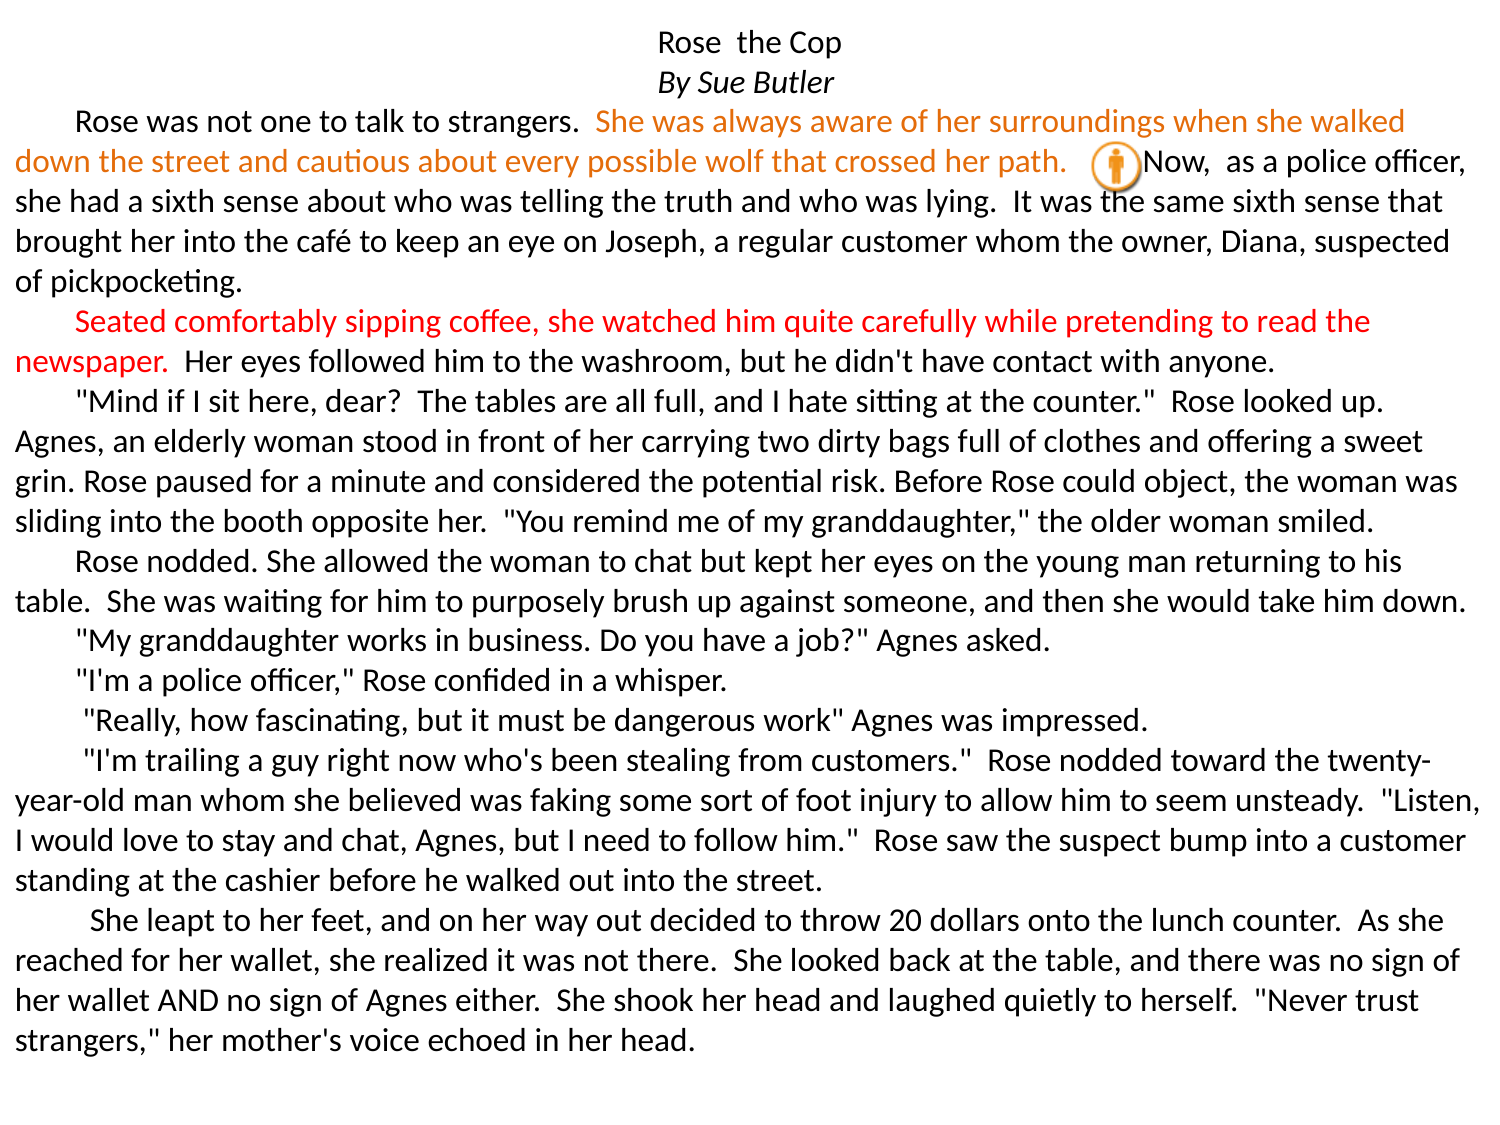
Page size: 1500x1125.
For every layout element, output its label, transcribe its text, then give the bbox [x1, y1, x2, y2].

picture [1087, 137, 1146, 196]
text_box Rose the Cop By Sue Butler Rose was not one to talk to strangers. She was always aware of her surroundings when she walked down the street and cautious about every possible wolf that crossed her path. Now, as a police officer, she had a sixth sense about who was telling the truth and who was lying. It was the same sixth sense that brought her into the café to keep an eye on Joseph, a regular customer whom the owner, Diana, suspected of pickpocketing. Seated comfortably sipping coffee, she watched him quite carefully while pretending to read the newspaper. Her eyes followed him to the washroom, but he didn't have contact with anyone. "Mind if I sit here, dear? The tables are all full, and I hate sitting at the counter." Rose looked up. Agnes, an elderly woman stood in front of her carrying two dirty bags full of clothes and offering a sweet grin. Rose paused for a minute and considered the potential risk. Before Rose could object, the woman was sliding into the booth opposite her. "You remind me of my granddaughter," the older woman smiled. Rose nodded. She allowed the woman to chat but kept her eyes on the young man returning to his table. She was waiting for him to purposely brush up against someone, and then she would take him down. "My granddaughter works in business. Do you have a job?" Agnes asked. "I'm a police officer," Rose confided in a whisper. "Really, how fascinating, but it must be dangerous work" Agnes was impressed. "I'm trailing a guy right now who's been stealing from customers." Rose nodded toward the twenty-year-old man whom she believed was faking some sort of foot injury to allow him to seem unsteady. "Listen, I would love to stay and chat, Agnes, but I need to follow him." Rose saw the suspect bump into a customer standing at the cashier before he walked out into the street. She leapt to her feet, and on her way out decided to throw 20 dollars onto the lunch counter. As she reached for her wallet, she realized it was not there. She looked back at the table, and there was no sign of her wallet AND no sign of Agnes either. She shook her head and laughed quietly to herself. "Never trust strangers," her mother's voice echoed in her head. [0, 12, 1500, 1066]
